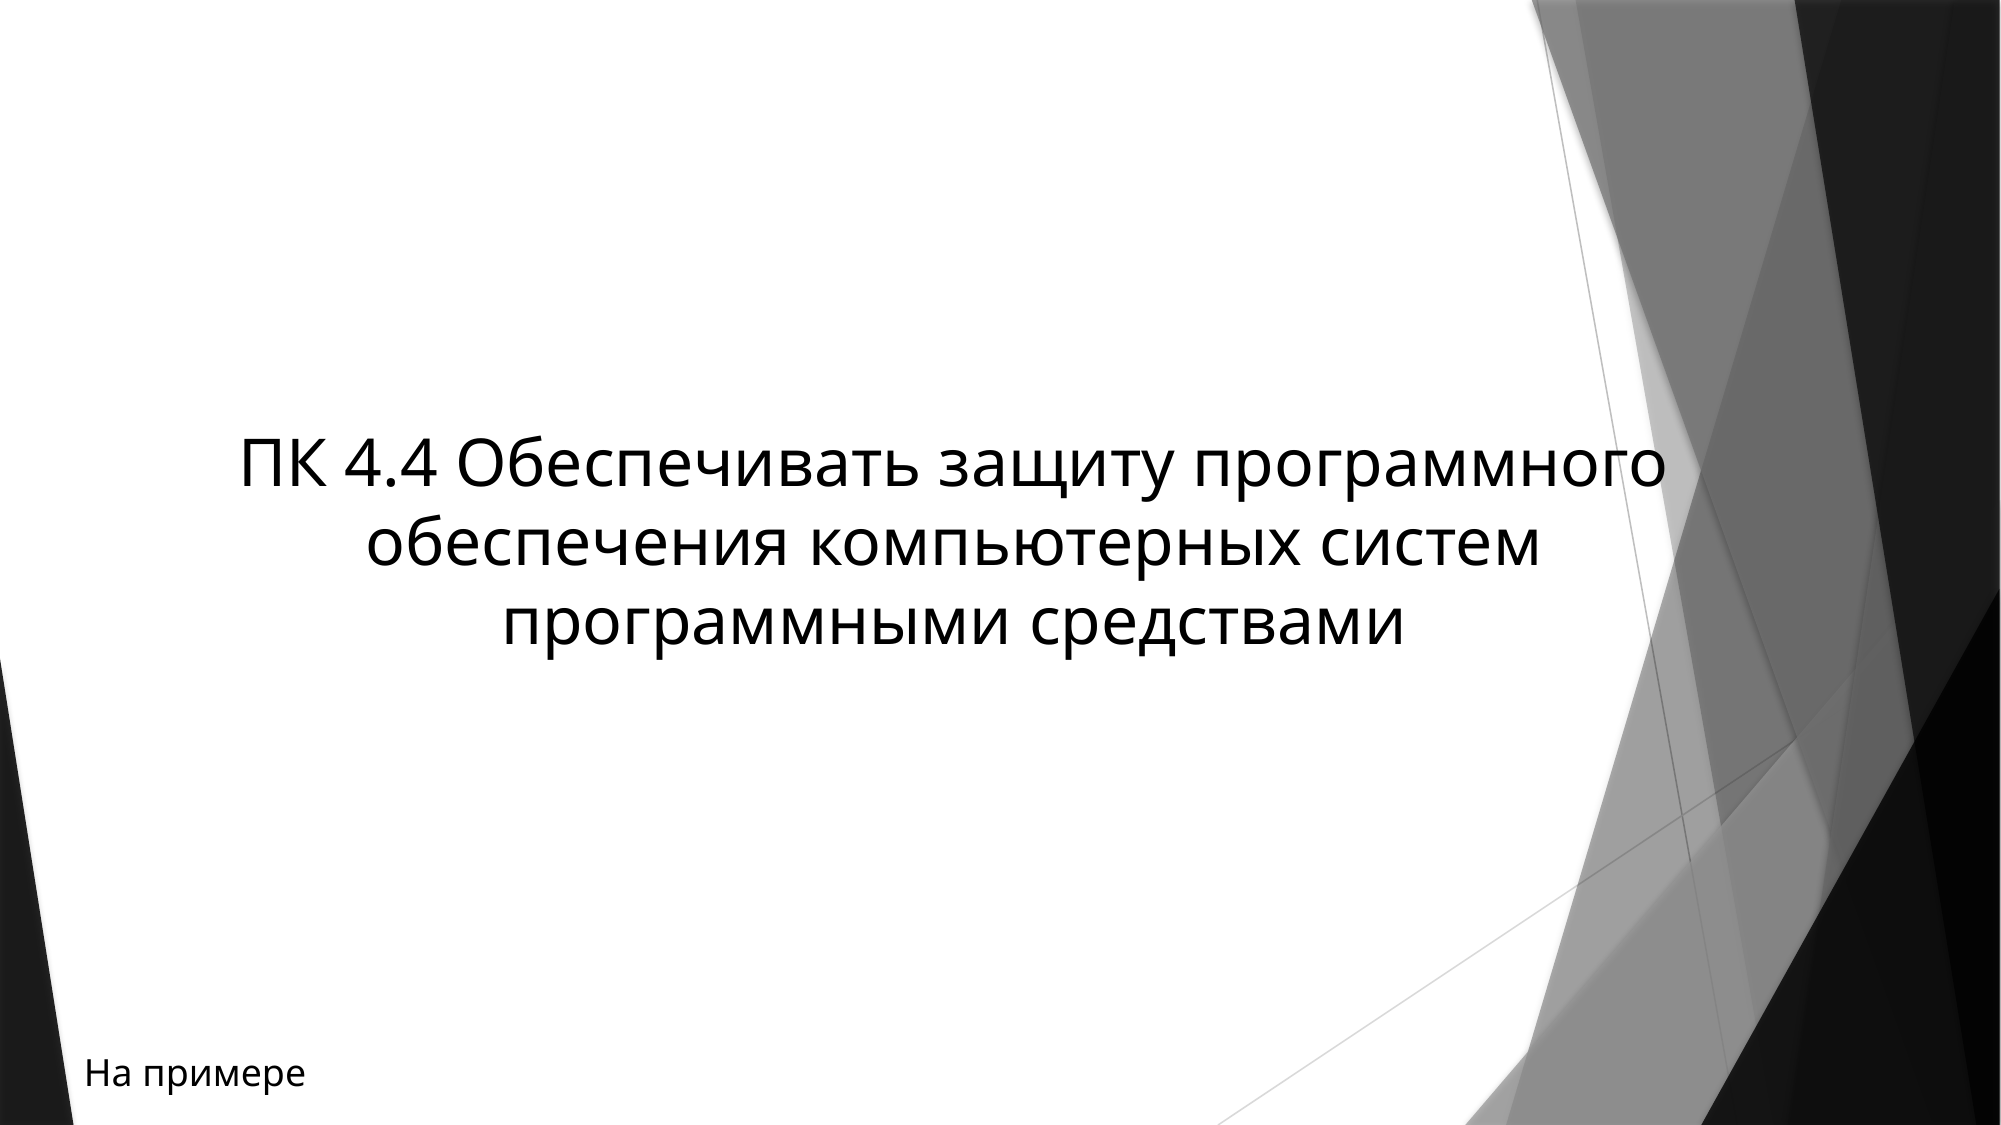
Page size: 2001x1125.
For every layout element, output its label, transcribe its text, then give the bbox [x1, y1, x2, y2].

text_box На примере [69, 1041, 322, 1101]
text_box ПК 4.4 Обеспечивать защиту программного обеспечения компьютерных систем программными средствами [219, 412, 1689, 692]
